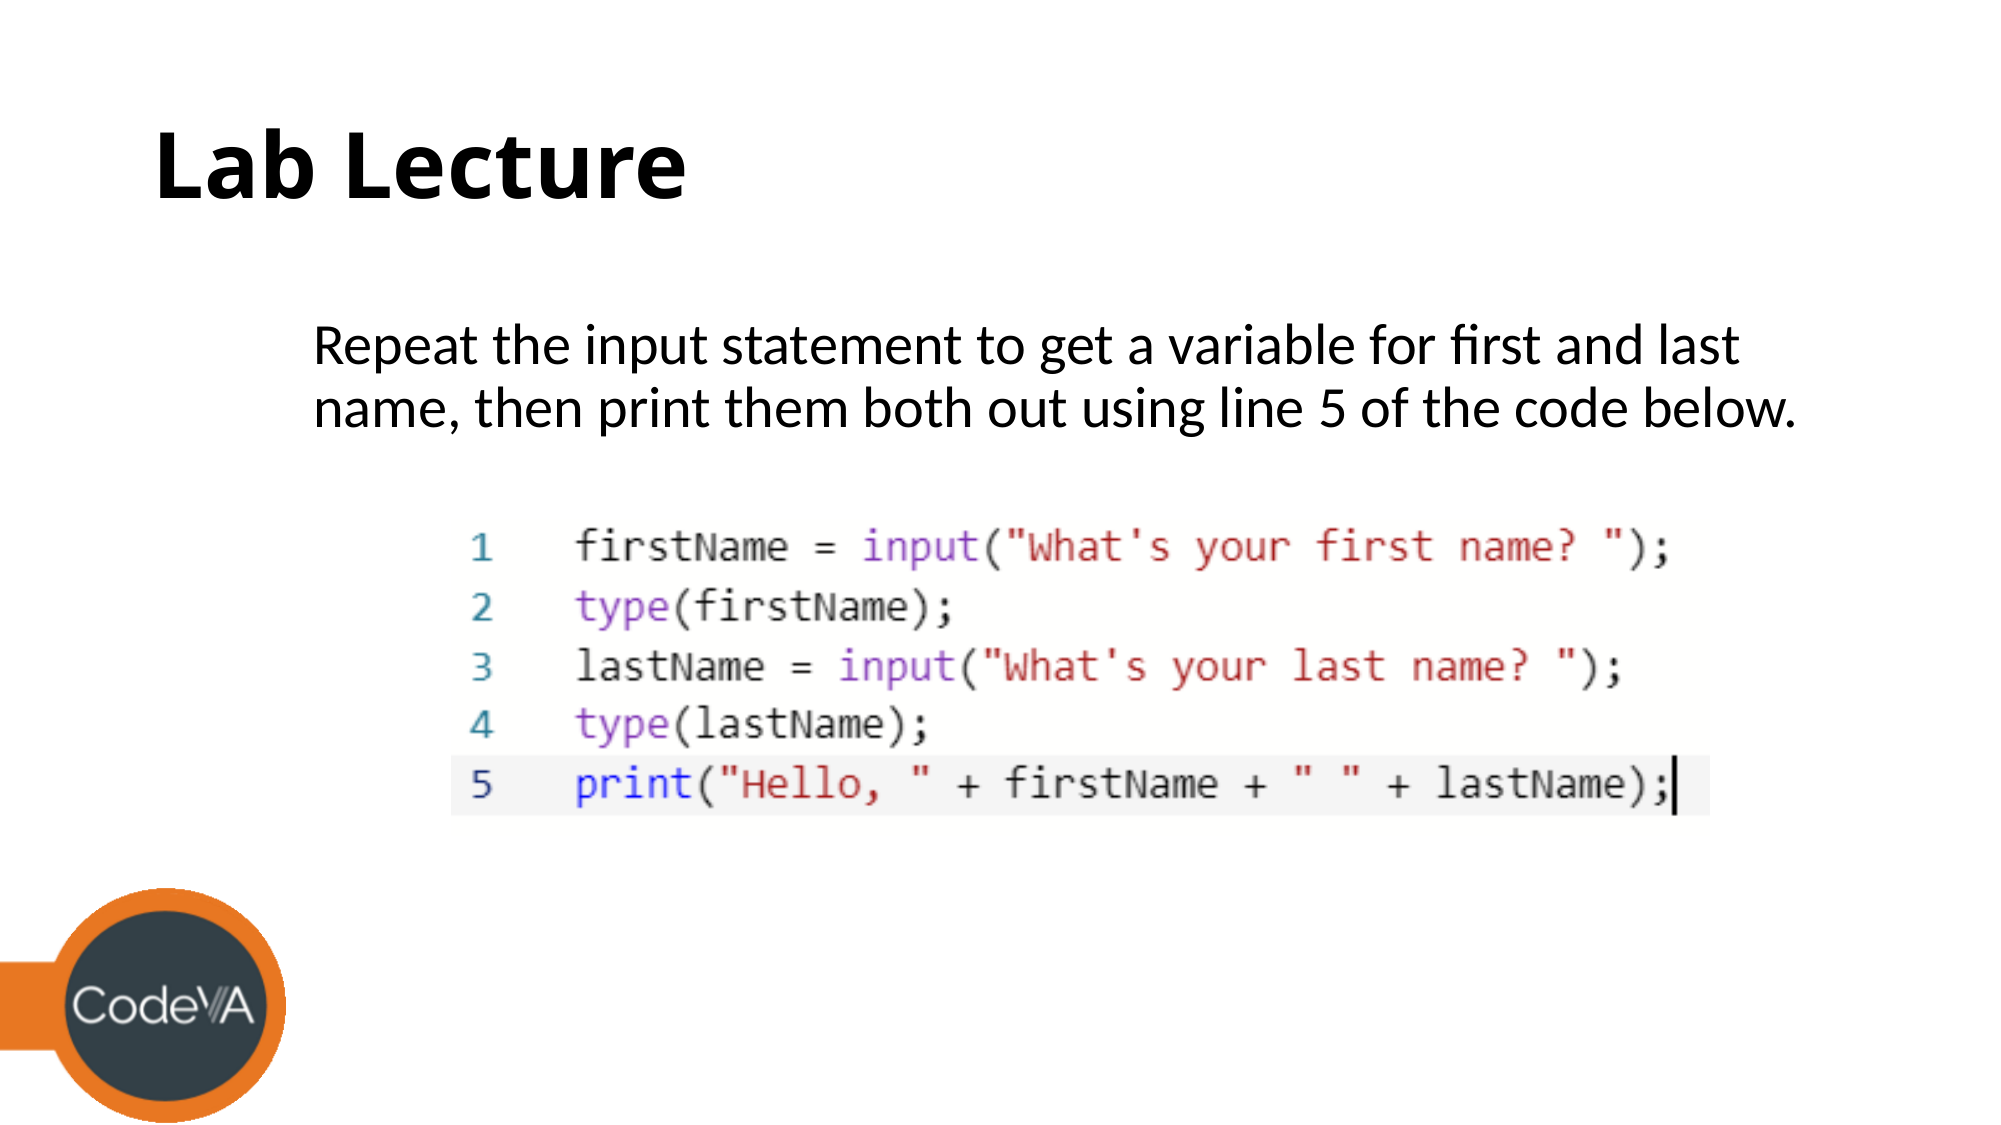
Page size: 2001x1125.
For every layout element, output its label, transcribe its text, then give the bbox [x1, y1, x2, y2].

picture [0, 885, 286, 1125]
list Repeat the input statement to get a variable for first and last name, then print them both out using line 5 of the code below. [298, 299, 1863, 1014]
picture [450, 519, 1710, 836]
title Lab Lecture [137, 59, 1863, 278]
